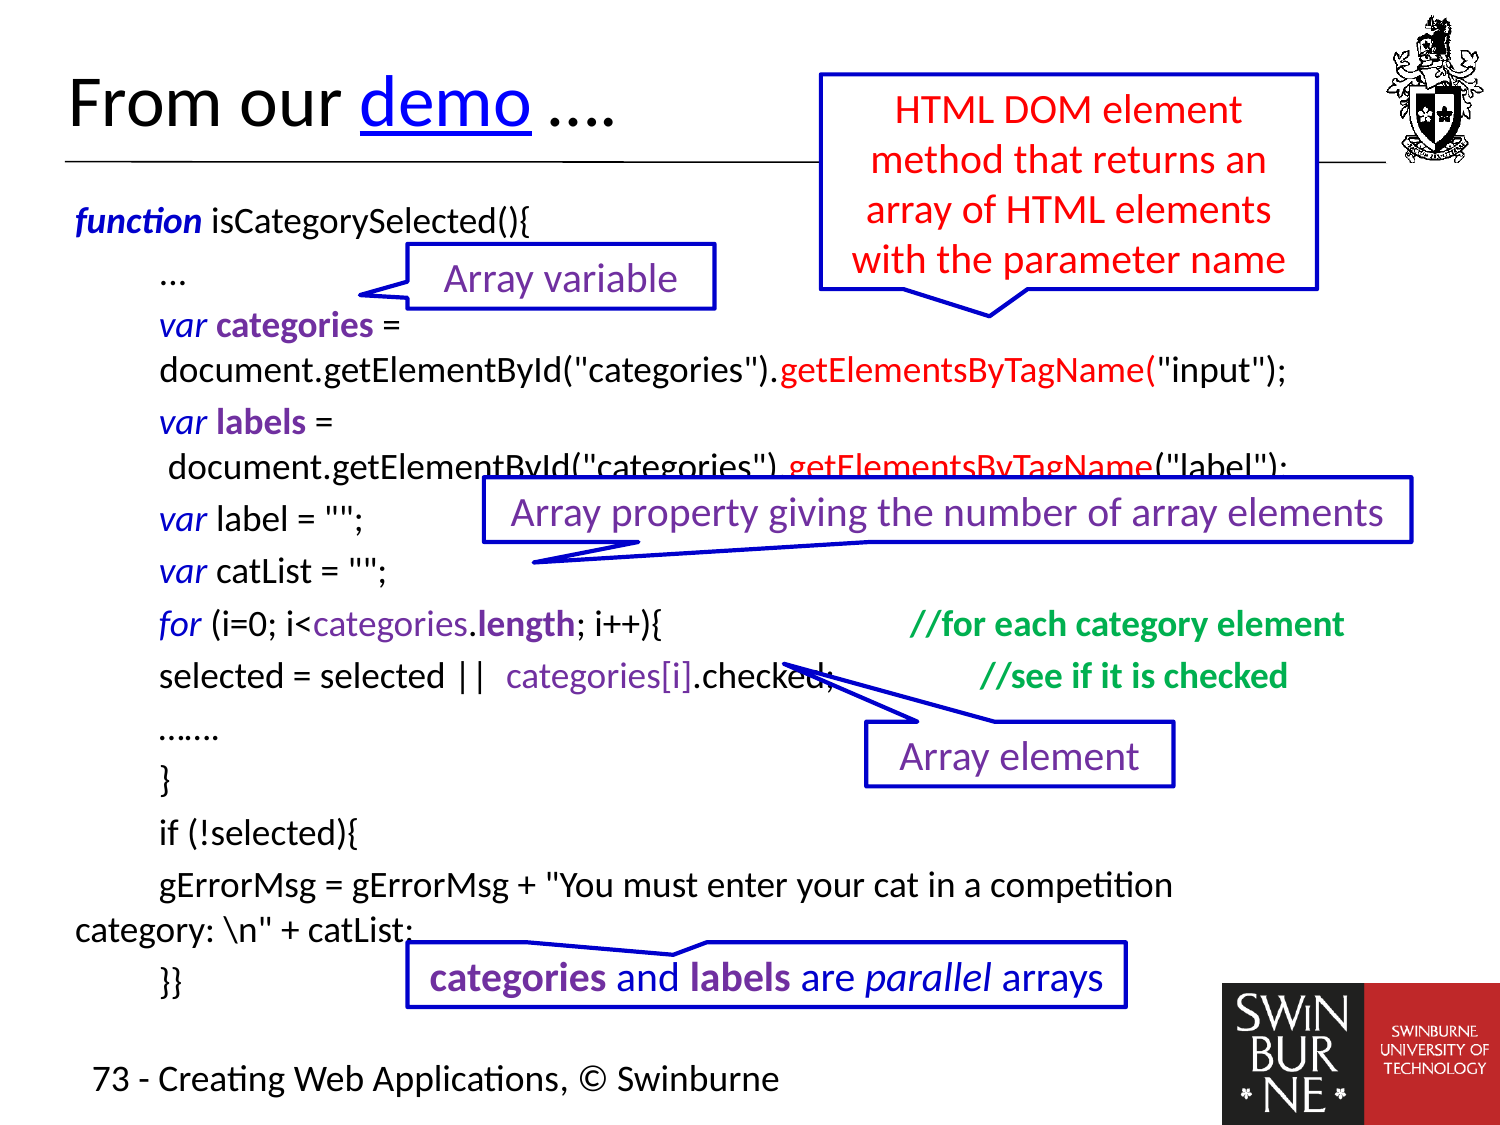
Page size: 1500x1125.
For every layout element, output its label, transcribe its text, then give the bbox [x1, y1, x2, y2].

text_box Array property giving the number of array elements [481, 475, 1414, 565]
text_box Array variable [357, 241, 717, 311]
picture [1222, 983, 1500, 1125]
picture [1386, 15, 1484, 163]
title From our demo …. [53, 45, 1425, 149]
text_box Array element [781, 661, 1176, 789]
text_box function isCategorySelected(){ ... var categories = document.getElementById("categories").getElementsByTagName("input"); var labels = document.getElementById("categories").getElementsByTagName("label"); var label = ""; var catList = ""; for (i=0; i<categories.length; i++){ //for each category element selected = selected || categories[i].checked; //see if it is checked ……. } if (!selected){ gErrorMsg = gErrorMsg + "You must enter your cat in a competition category: \n" + catList; }} [60, 188, 1478, 1010]
text_box HTML DOM element method that returns an array of HTML elements with the parameter name [818, 72, 1320, 319]
text_box categories and labels are parallel arrays [405, 940, 1128, 1010]
